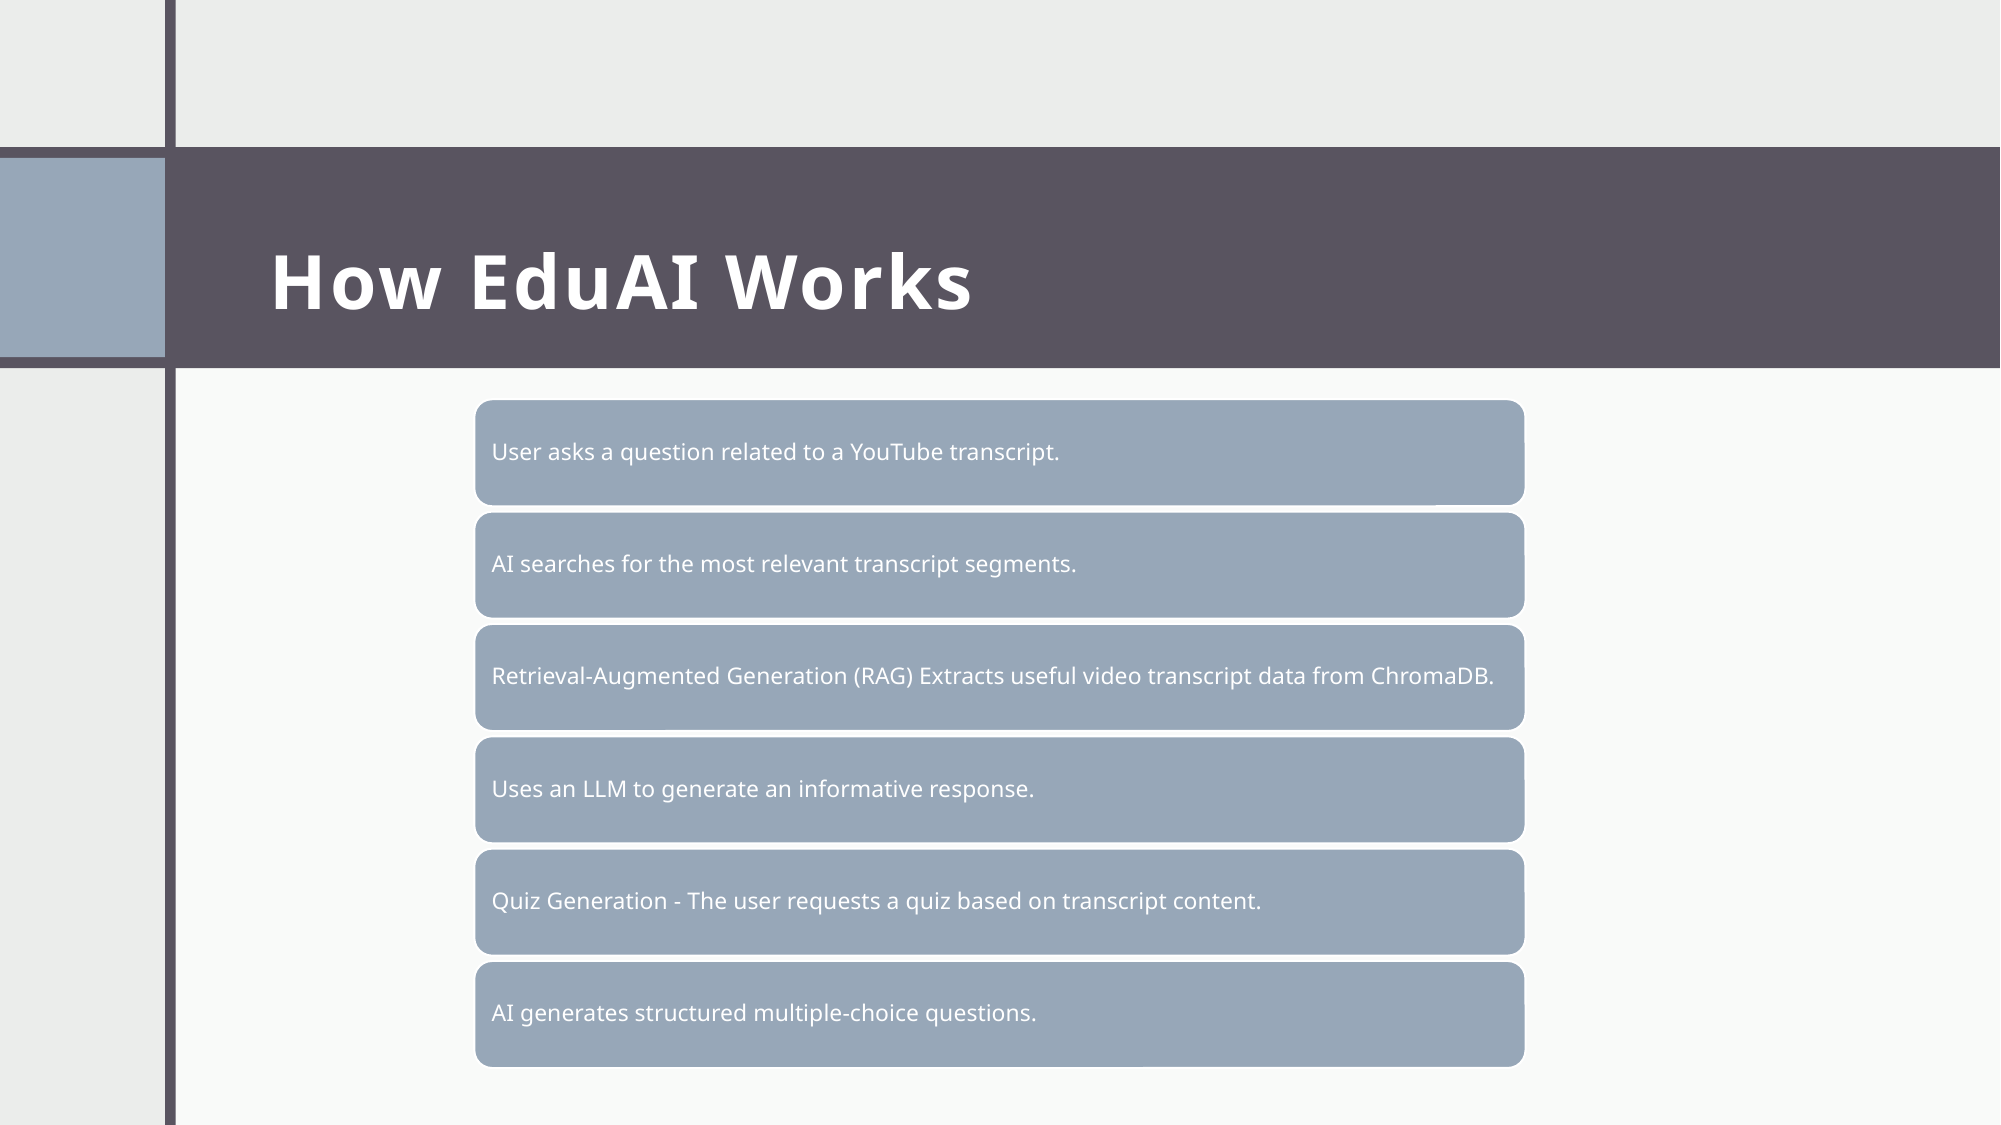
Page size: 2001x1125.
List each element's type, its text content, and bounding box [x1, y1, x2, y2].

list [474, 392, 1526, 1076]
text_box [0, 157, 164, 358]
text_box [0, 146, 164, 157]
text_box [0, 369, 164, 1125]
text_box [177, 0, 2000, 146]
text_box [177, 146, 2000, 369]
text_box [0, 0, 164, 146]
text_box [177, 369, 2000, 1125]
text_box [164, 0, 177, 1125]
title How EduAI Works [251, 171, 1895, 341]
text_box [0, 358, 164, 369]
